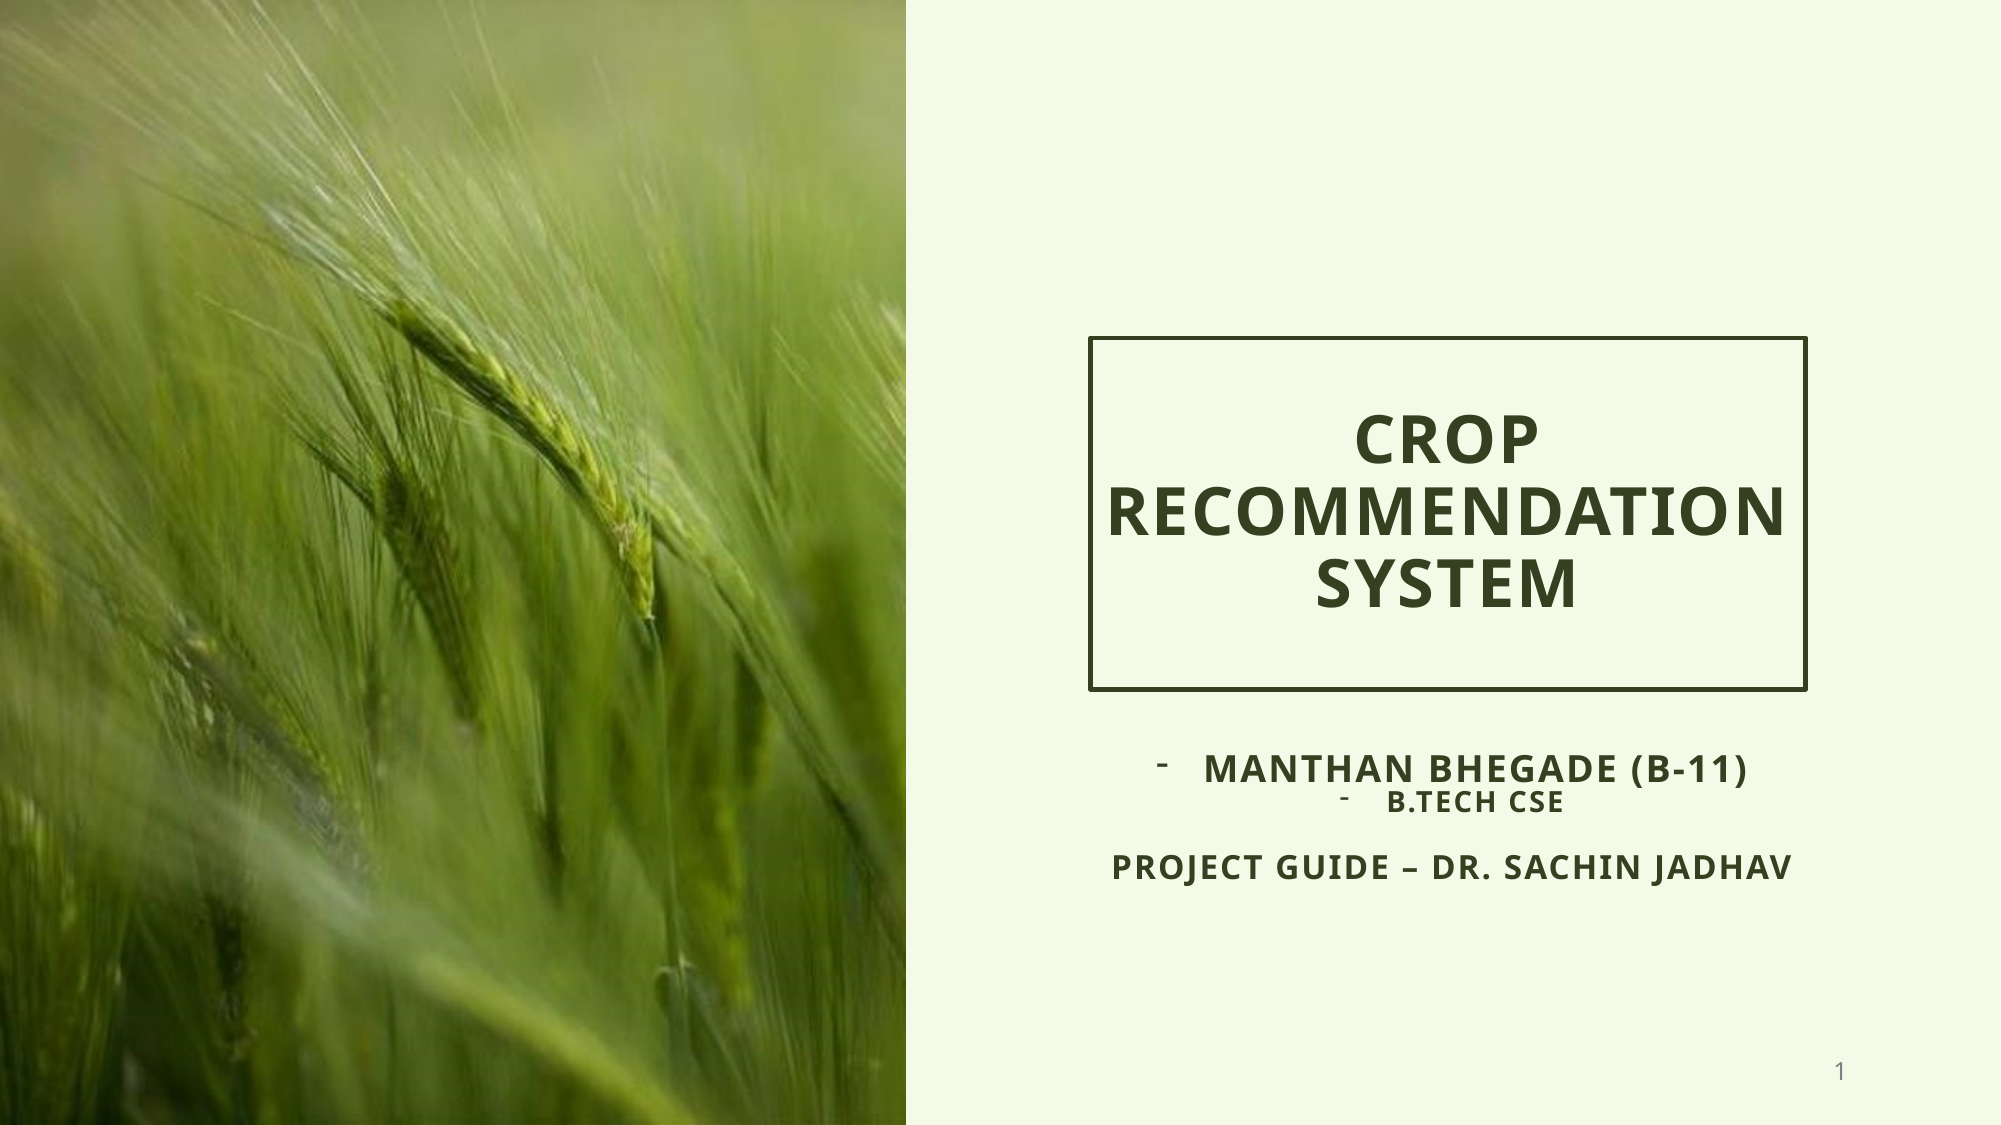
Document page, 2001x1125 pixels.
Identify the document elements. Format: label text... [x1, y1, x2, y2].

slide_number 1 [1606, 1042, 1863, 1103]
title CROP RECOMMENDATION SYSTEM [1088, 336, 1808, 692]
list Manthan Bhegade (b-11) B.tech Cse Project guide – dr. Sachin jadhav [1094, 746, 1810, 1041]
picture [0, 0, 906, 1125]
